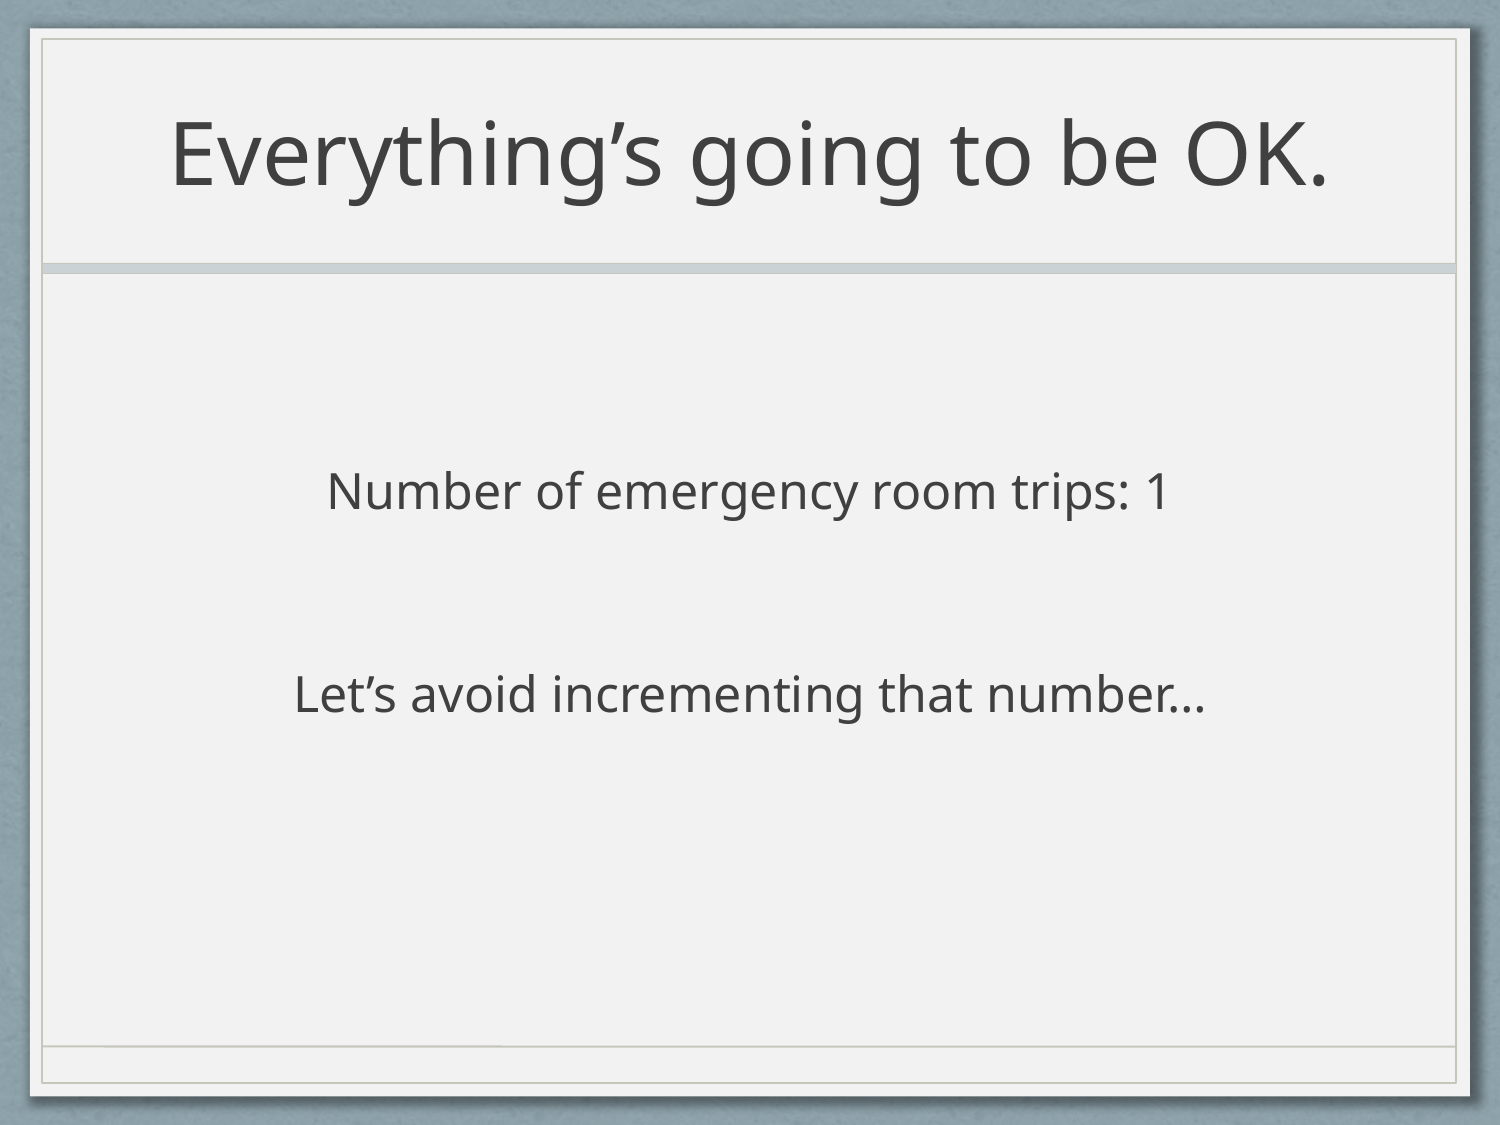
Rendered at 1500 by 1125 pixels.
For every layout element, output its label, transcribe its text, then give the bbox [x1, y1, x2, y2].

title Everything’s going to be OK. [147, 40, 1353, 260]
list Number of emergency room trips: 1 Let’s avoid incrementing that number… [147, 350, 1353, 995]
